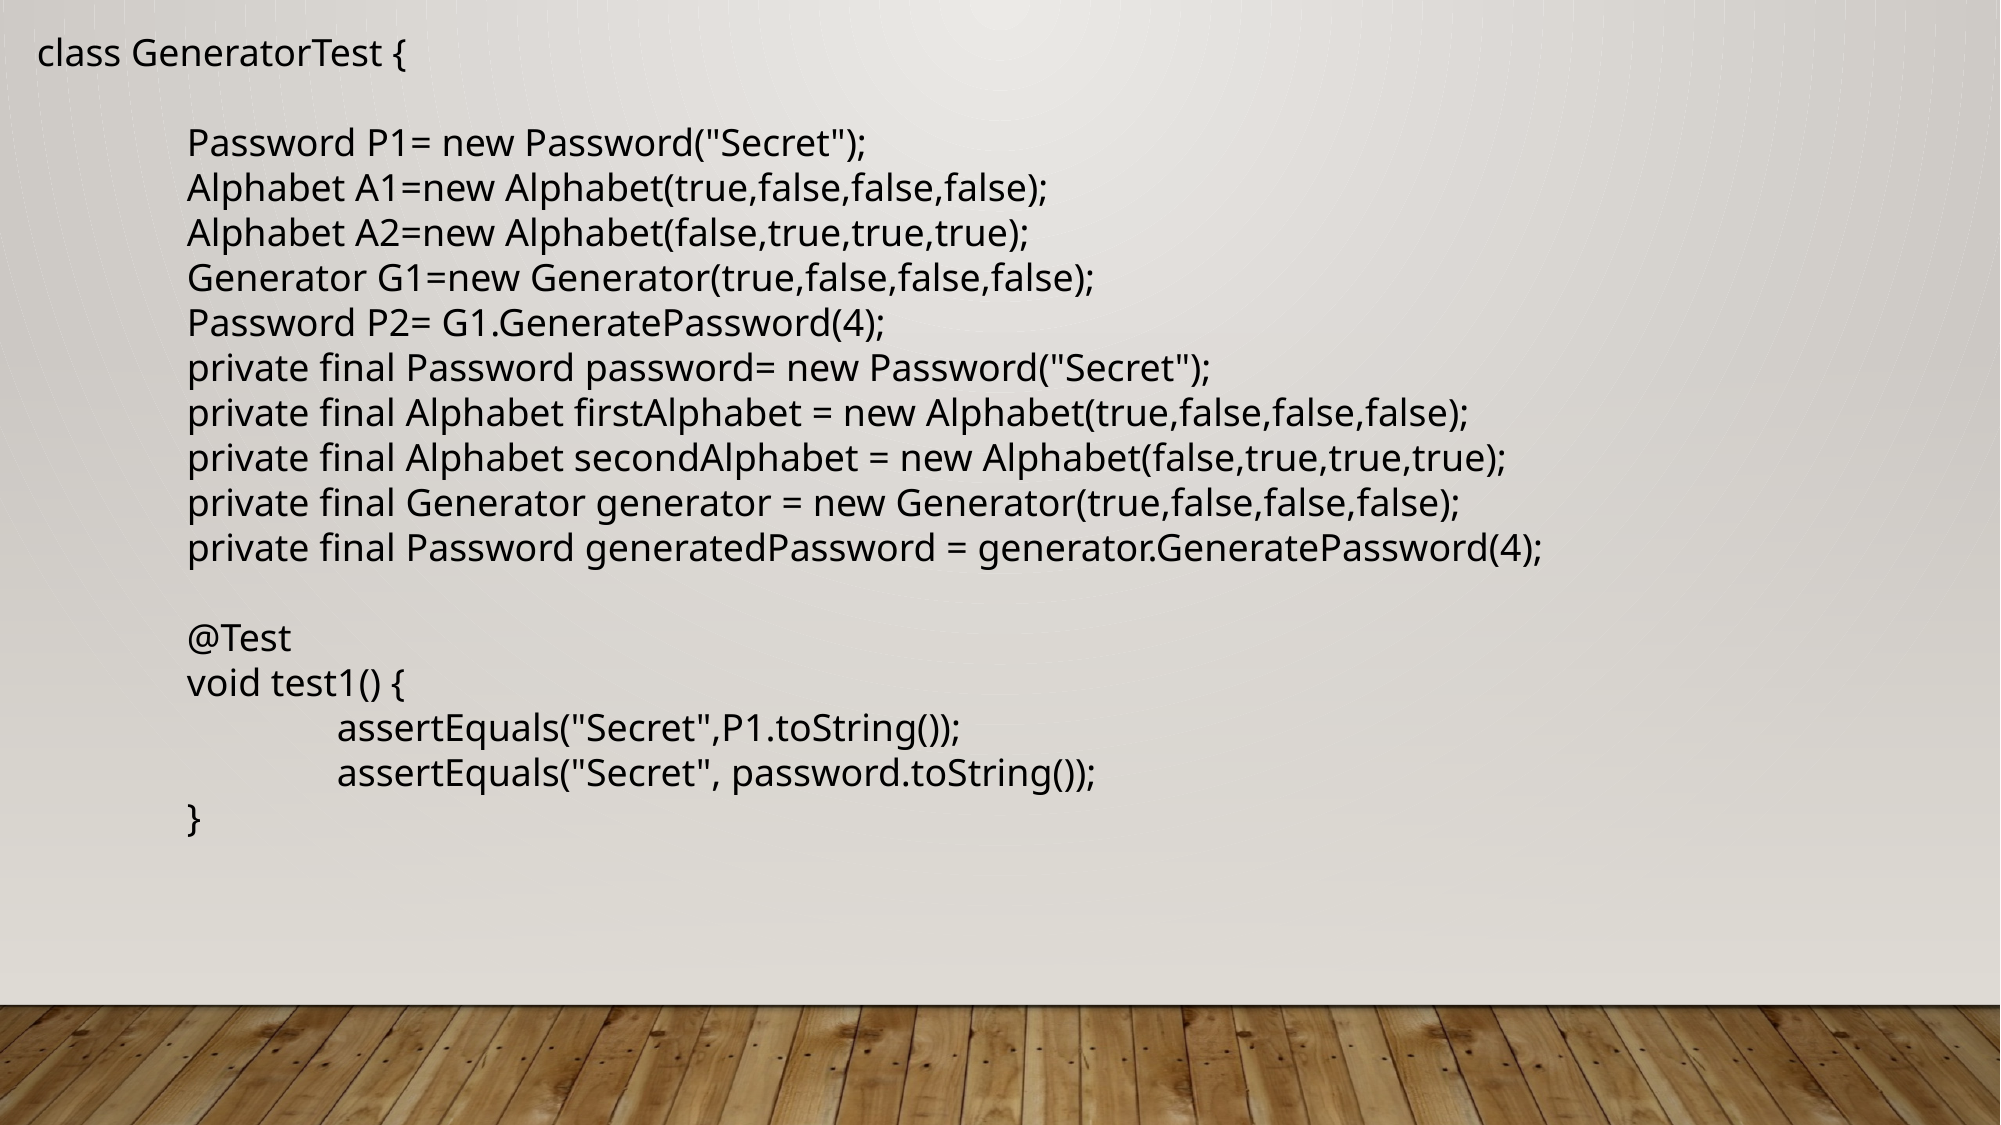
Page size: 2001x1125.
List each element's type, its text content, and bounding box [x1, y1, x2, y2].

text_box class GeneratorTest { Password P1= new Password("Secret"); Alphabet A1=new Alphabet(true,false,false,false); Alphabet A2=new Alphabet(false,true,true,true); Generator G1=new Generator(true,false,false,false); Password P2= G1.GeneratePassword(4); private final Password password= new Password("Secret"); private final Alphabet firstAlphabet = new Alphabet(true,false,false,false); private final Alphabet secondAlphabet = new Alphabet(false,true,true,true); private final Generator generator = new Generator(true,false,false,false); private final Password generatedPassword = generator.GeneratePassword(4); @Test void test1() { assertEquals("Secret",P1.toString()); assertEquals("Secret", password.toString()); } [22, 22, 2000, 937]
picture [0, 1005, 2000, 1125]
